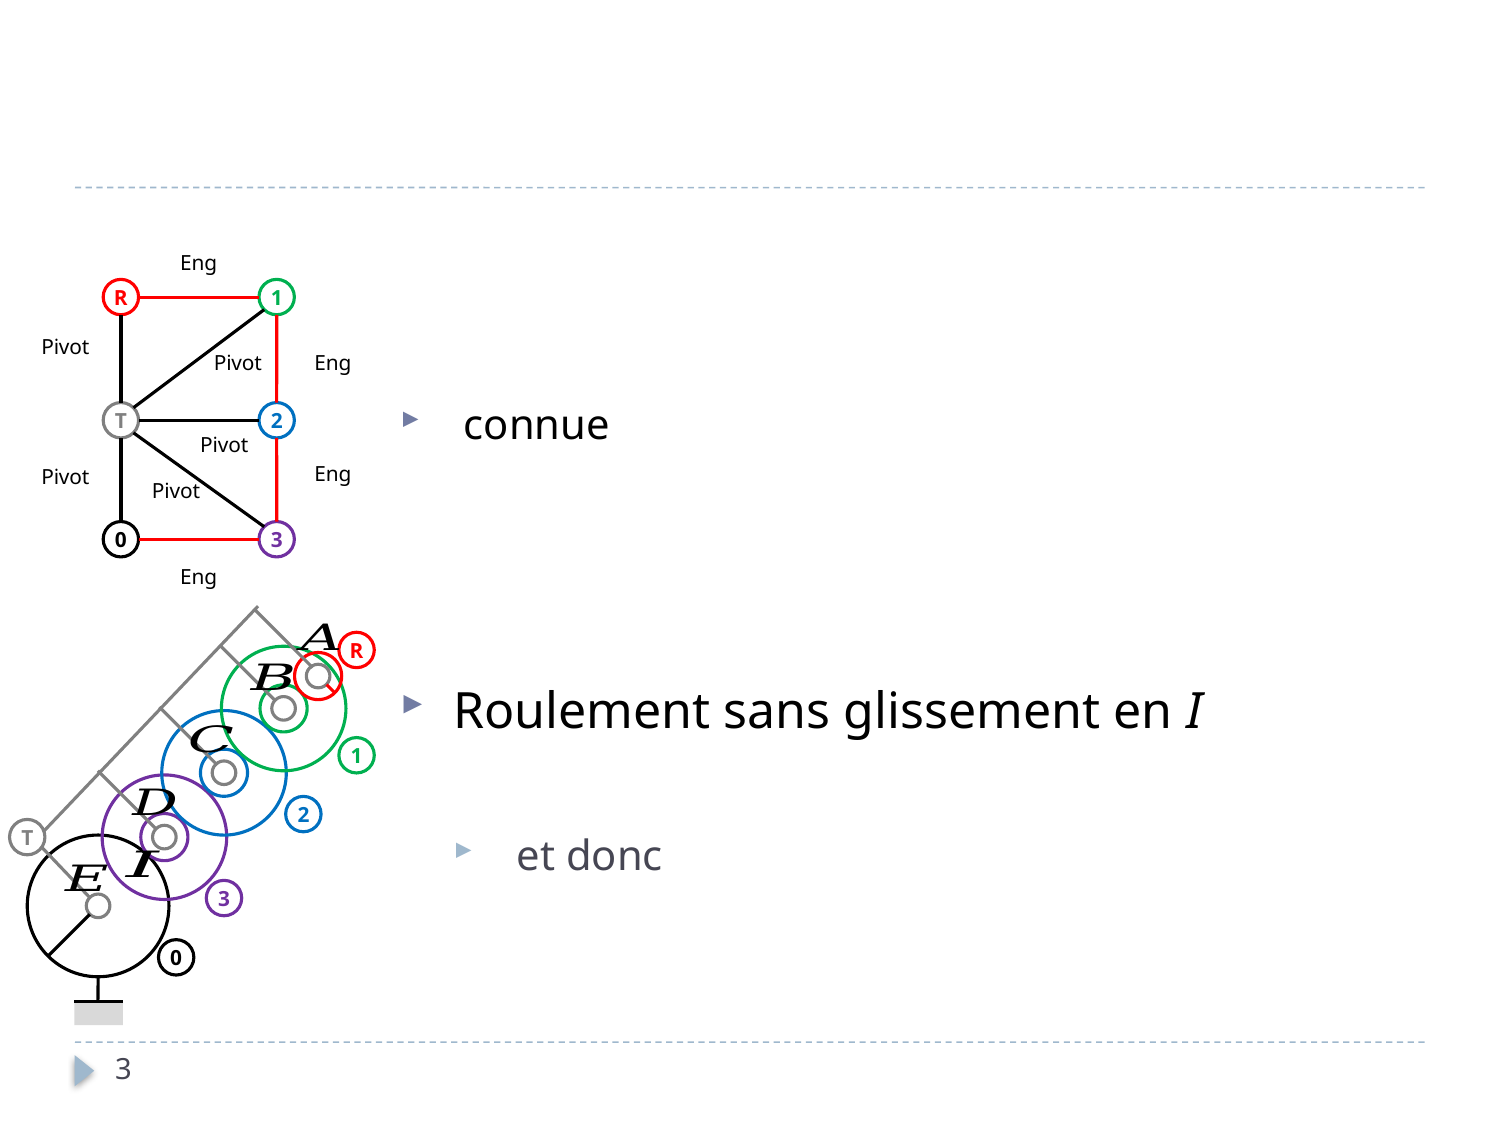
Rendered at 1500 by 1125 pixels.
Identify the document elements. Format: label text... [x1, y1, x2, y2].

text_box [9, 605, 375, 1026]
slide_number 3 [100, 1042, 426, 1103]
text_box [14, 242, 386, 598]
